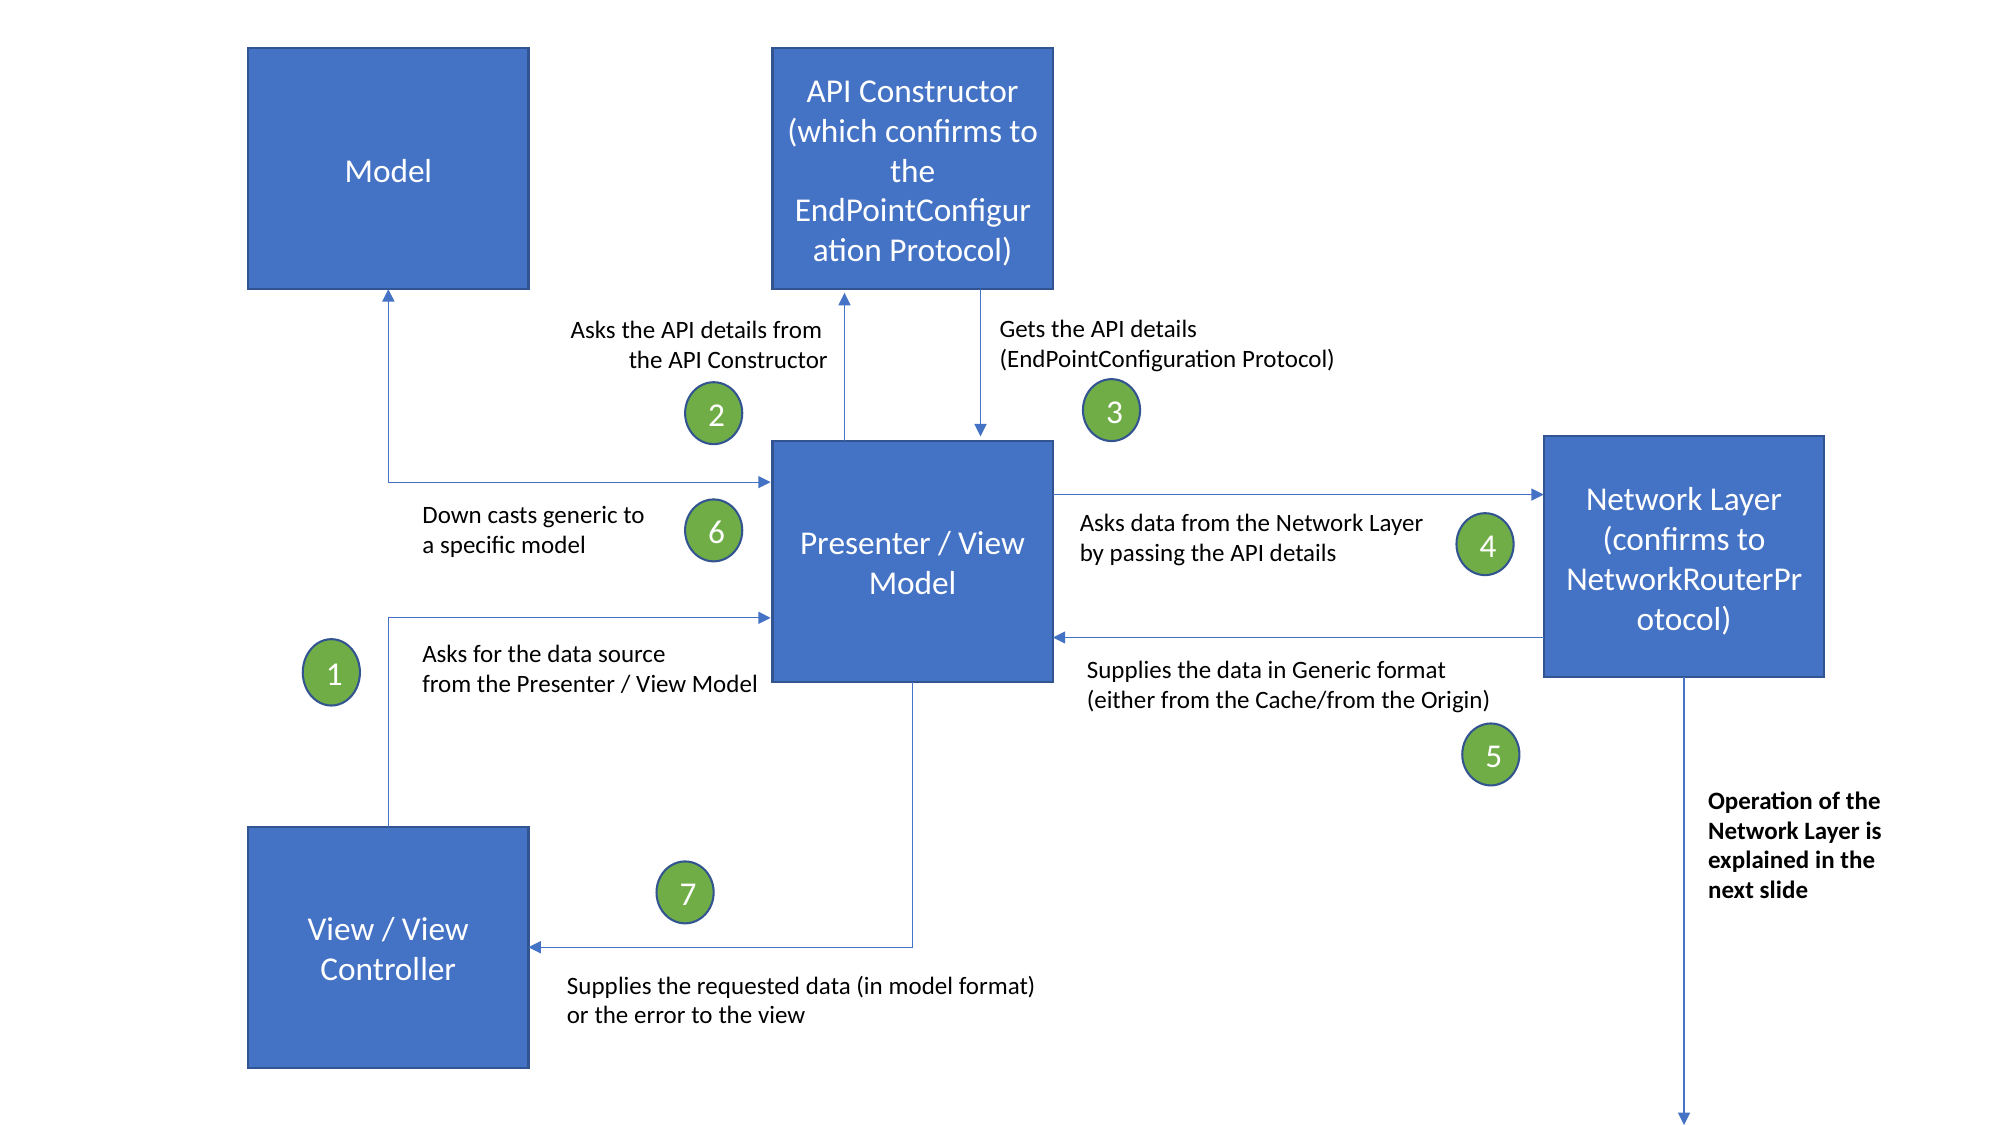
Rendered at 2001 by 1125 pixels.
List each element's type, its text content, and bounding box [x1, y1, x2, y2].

text_box 4 [1455, 512, 1515, 577]
text_box 5 [1461, 722, 1521, 787]
text_box Operation of the Network Layer is explained in the next slide [1693, 776, 1903, 912]
text_box Network Layer (confirms to NetworkRouterProtocol) [1543, 435, 1825, 678]
text_box 1 [301, 638, 361, 707]
text_box Gets the API details (EndPointConfiguration Protocol) [984, 305, 1351, 381]
text_box Asks data from the Network Layer by passing the API details [1065, 499, 1445, 574]
text_box Supplies the requested data (in model format) or the error to the view [552, 961, 1052, 1037]
text_box Supplies the data in Generic format (either from the Cache/from the Origin) [1072, 646, 1507, 722]
text_box 3 [1081, 378, 1142, 443]
text_box 6 [684, 498, 744, 563]
text_box Down casts generic to a specific model [407, 491, 666, 566]
text_box Model [247, 47, 530, 290]
text_box Presenter / View Model [771, 440, 1054, 683]
text_box Asks for the data source from the Presenter / View Model [407, 629, 587, 705]
text_box API Constructor (which confirms to the EndPointConfiguration Protocol) [771, 47, 1054, 290]
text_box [587, 622, 854, 1007]
text_box 2 [684, 381, 744, 446]
text_box View / View Controller [247, 826, 530, 1069]
text_box Asks the API details from the API Constructor [555, 306, 843, 381]
